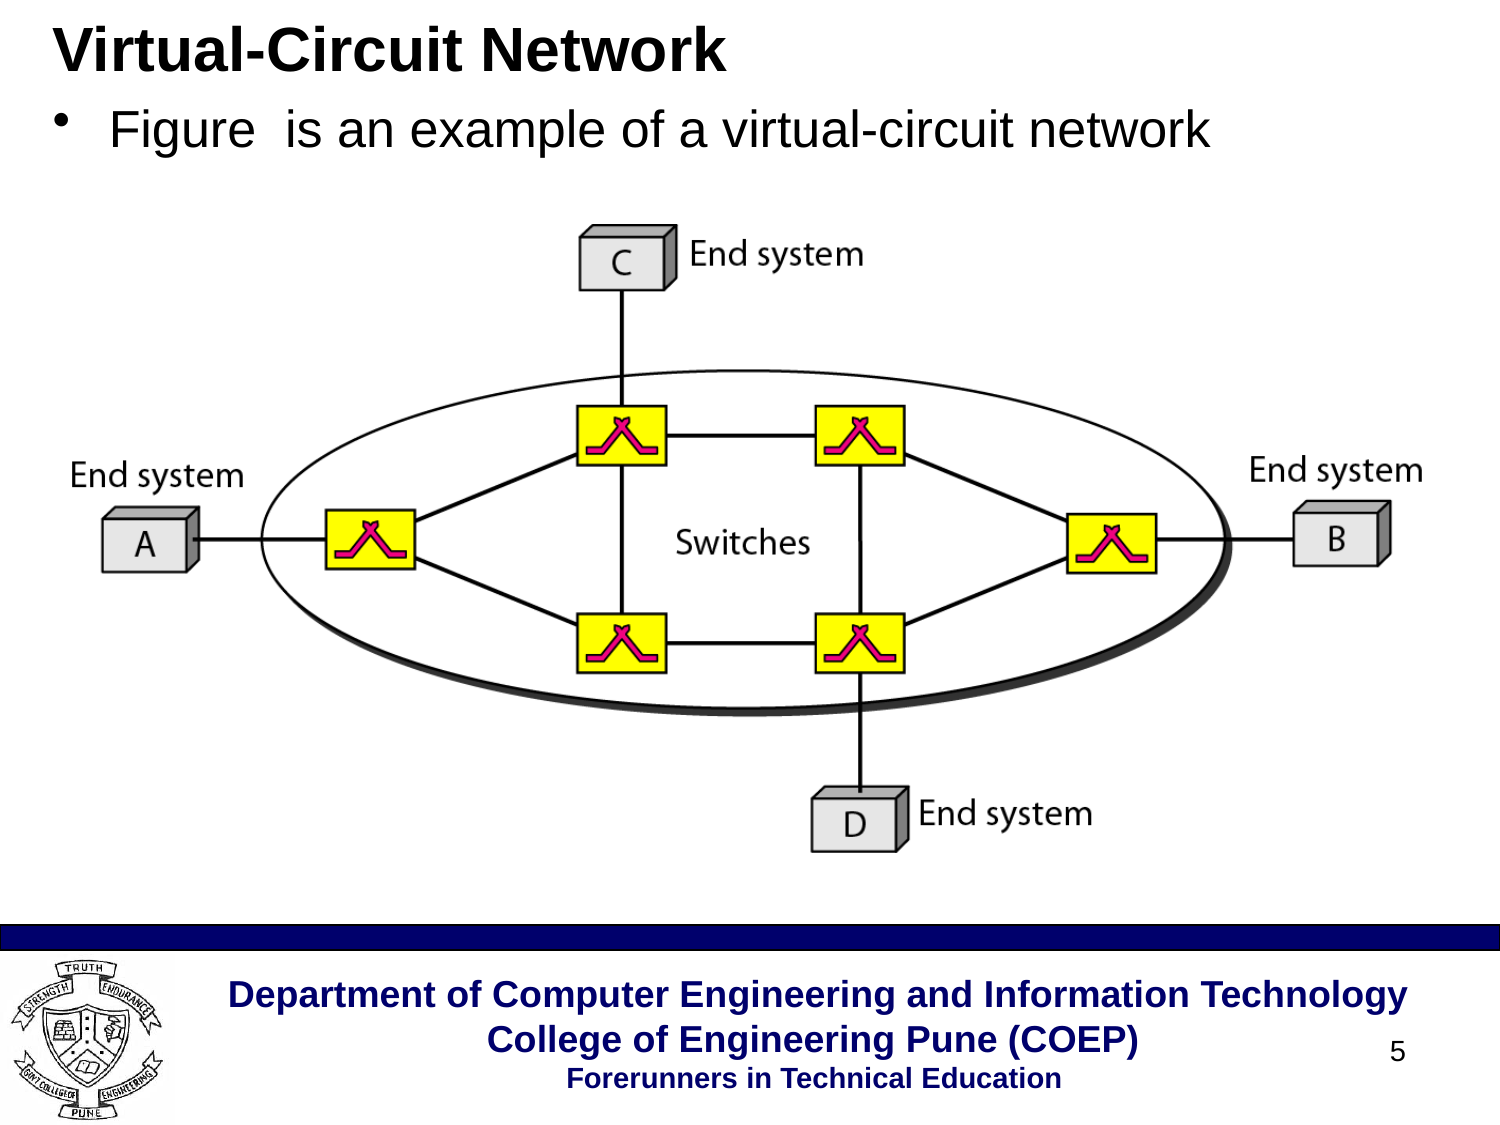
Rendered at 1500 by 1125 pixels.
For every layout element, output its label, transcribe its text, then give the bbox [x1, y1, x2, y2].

text_box 5 [1374, 1024, 1425, 1088]
picture [0, 954, 176, 1125]
list Figure is an example of a virtual-circuit network [37, 87, 1463, 901]
text_box [0, 924, 1500, 950]
title Virtual-Circuit Network [37, 12, 1426, 81]
picture [69, 224, 1426, 853]
